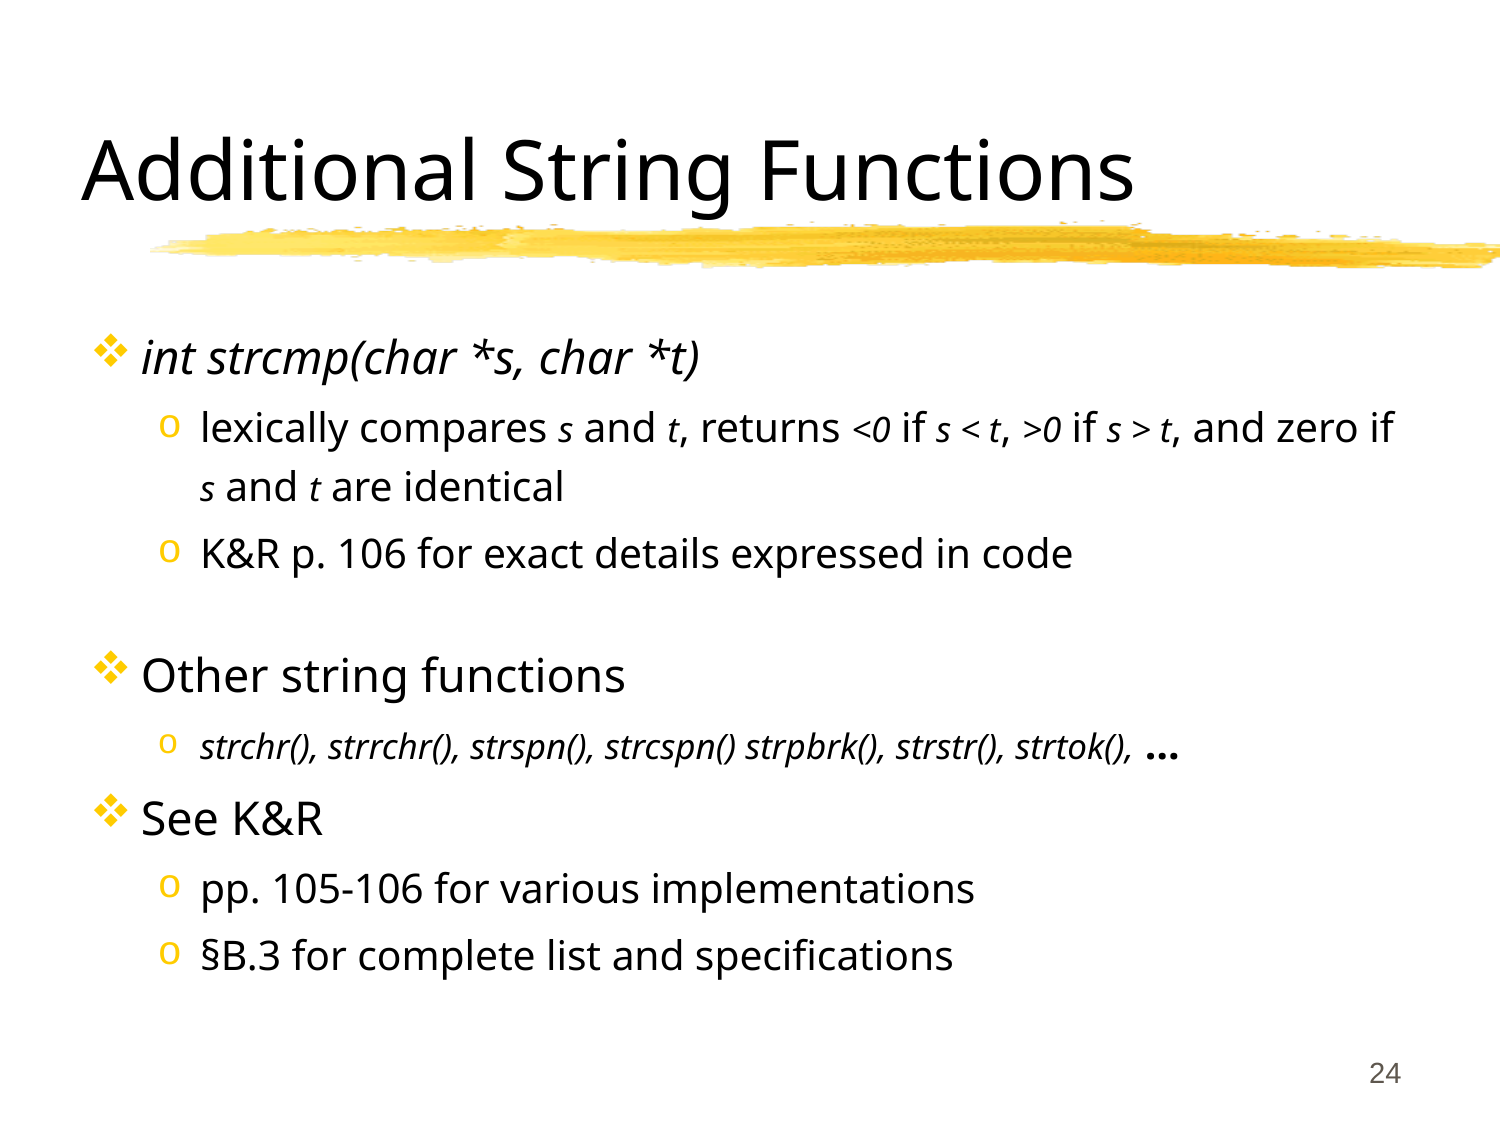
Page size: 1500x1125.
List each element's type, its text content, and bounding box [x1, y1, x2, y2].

title Additional String Functions [66, 37, 1342, 225]
list int strcmp(char *s, char *t) lexically compares s and t, returns <0 if s < t, >0 if s > t, and zero if s and t are identical K&R p. 106 for exact details expressed in code Other string functions strchr(), strrchr(), strspn(), strcspn() strpbrk(), strstr(), strtok(), … See K&R pp. 105-106 for various implementations §B.3 for complete list and specifications [75, 309, 1417, 994]
picture [150, 215, 1500, 279]
slide_number 24 [1103, 1021, 1417, 1098]
